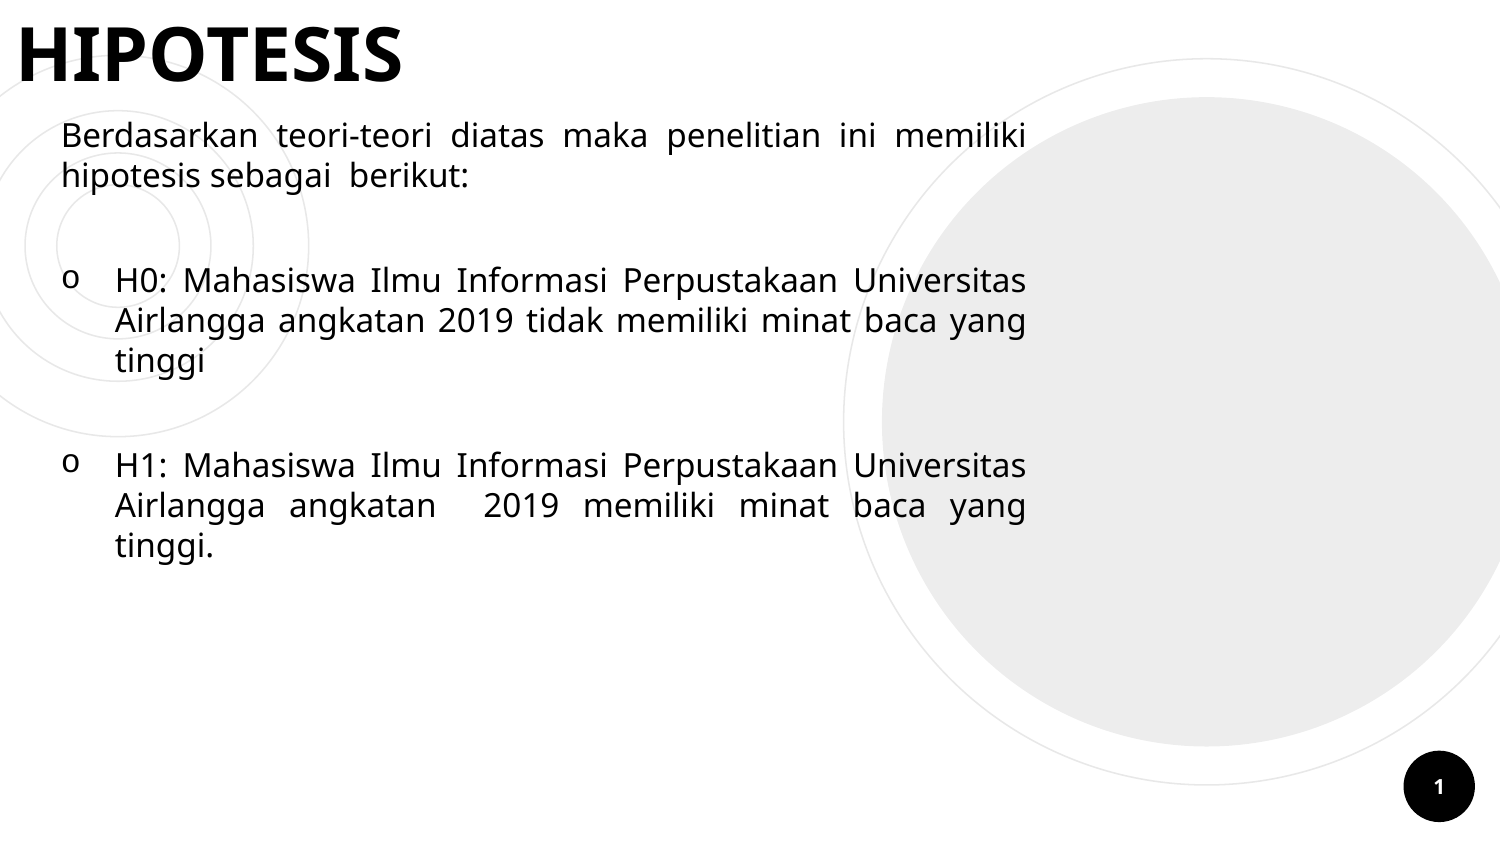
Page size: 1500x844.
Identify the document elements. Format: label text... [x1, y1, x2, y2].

list Berdasarkan teori-teori diatas maka penelitian ini memiliki hipotesis sebagai berikut: H0: Mahasiswa Ilmu Informasi Perpustakaan Universitas Airlangga angkatan 2019 tidak memiliki minat baca yang tinggi H1: Mahasiswa Ilmu Informasi Perpustakaan Universitas Airlangga angkatan 2019 memiliki minat baca yang tinggi. [25, 99, 1044, 751]
title HIPOTESIS [0, 12, 534, 202]
slide_number 1 [1403, 750, 1475, 823]
